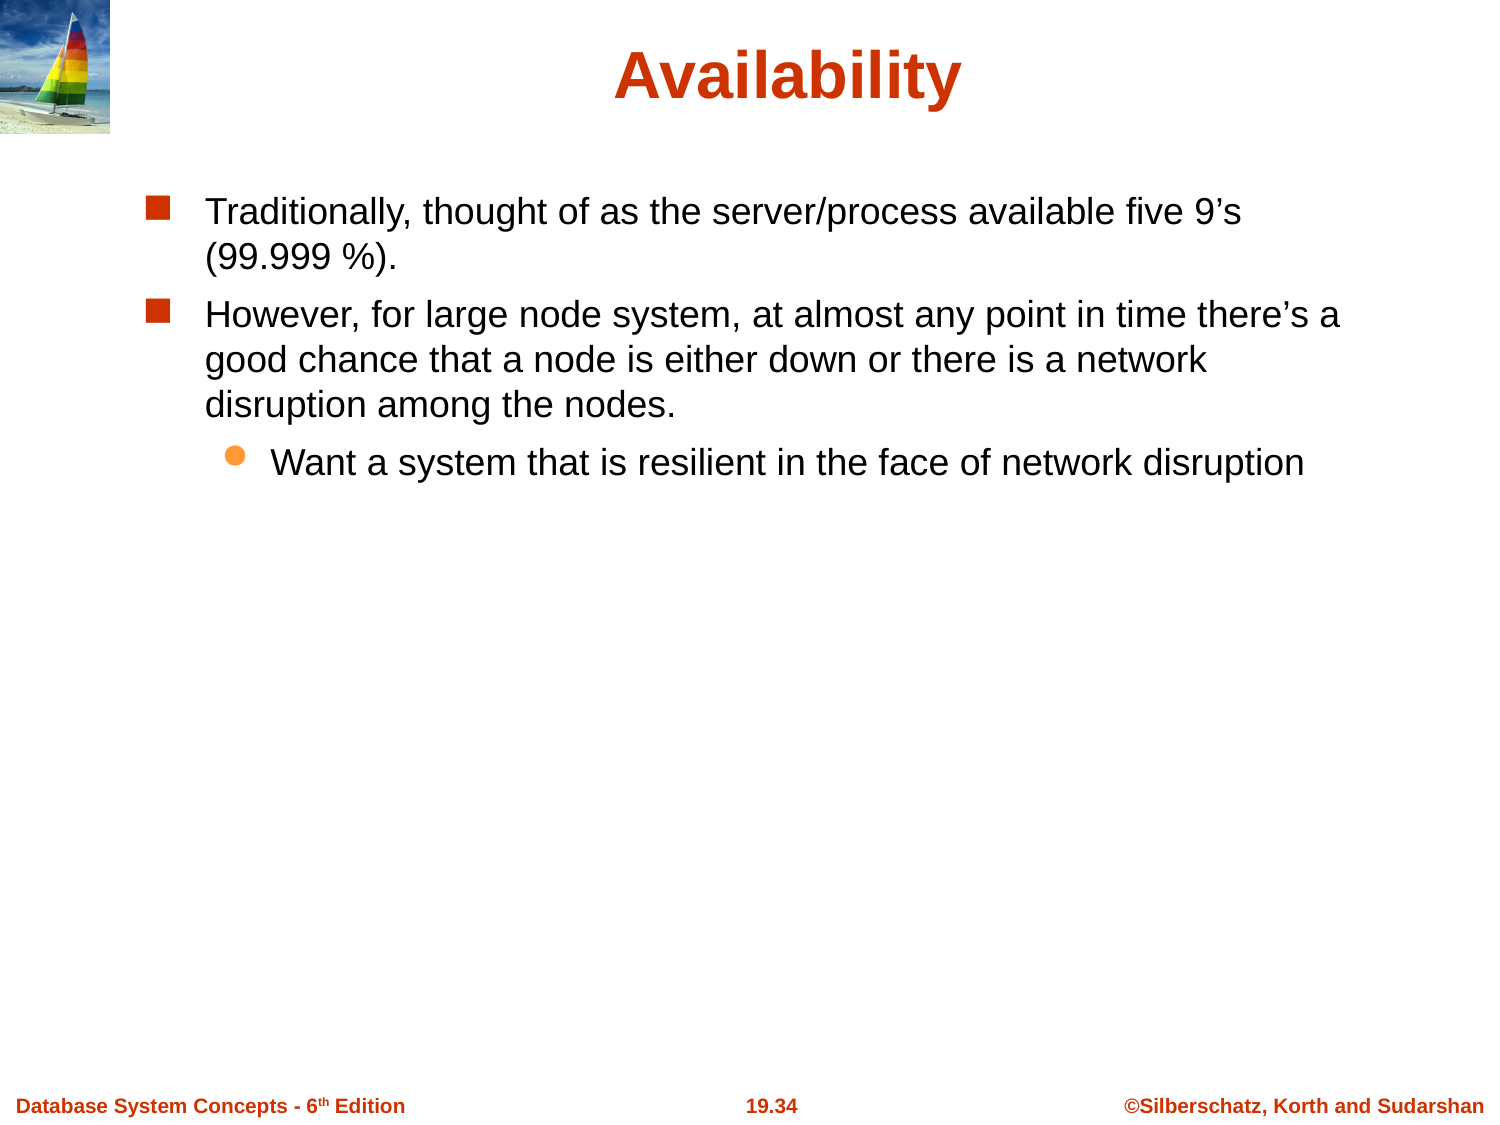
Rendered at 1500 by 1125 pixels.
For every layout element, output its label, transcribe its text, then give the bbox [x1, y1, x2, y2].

picture [0, 0, 110, 134]
title Availability [125, 18, 1452, 120]
list Traditionally, thought of as the server/process available five 9’s (99.999 %). However, for large node system, at almost any point in time there’s a good chance that a node is either down or there is a network disruption among the nodes. Want a system that is resilient in the face of network disruption [133, 179, 1391, 984]
